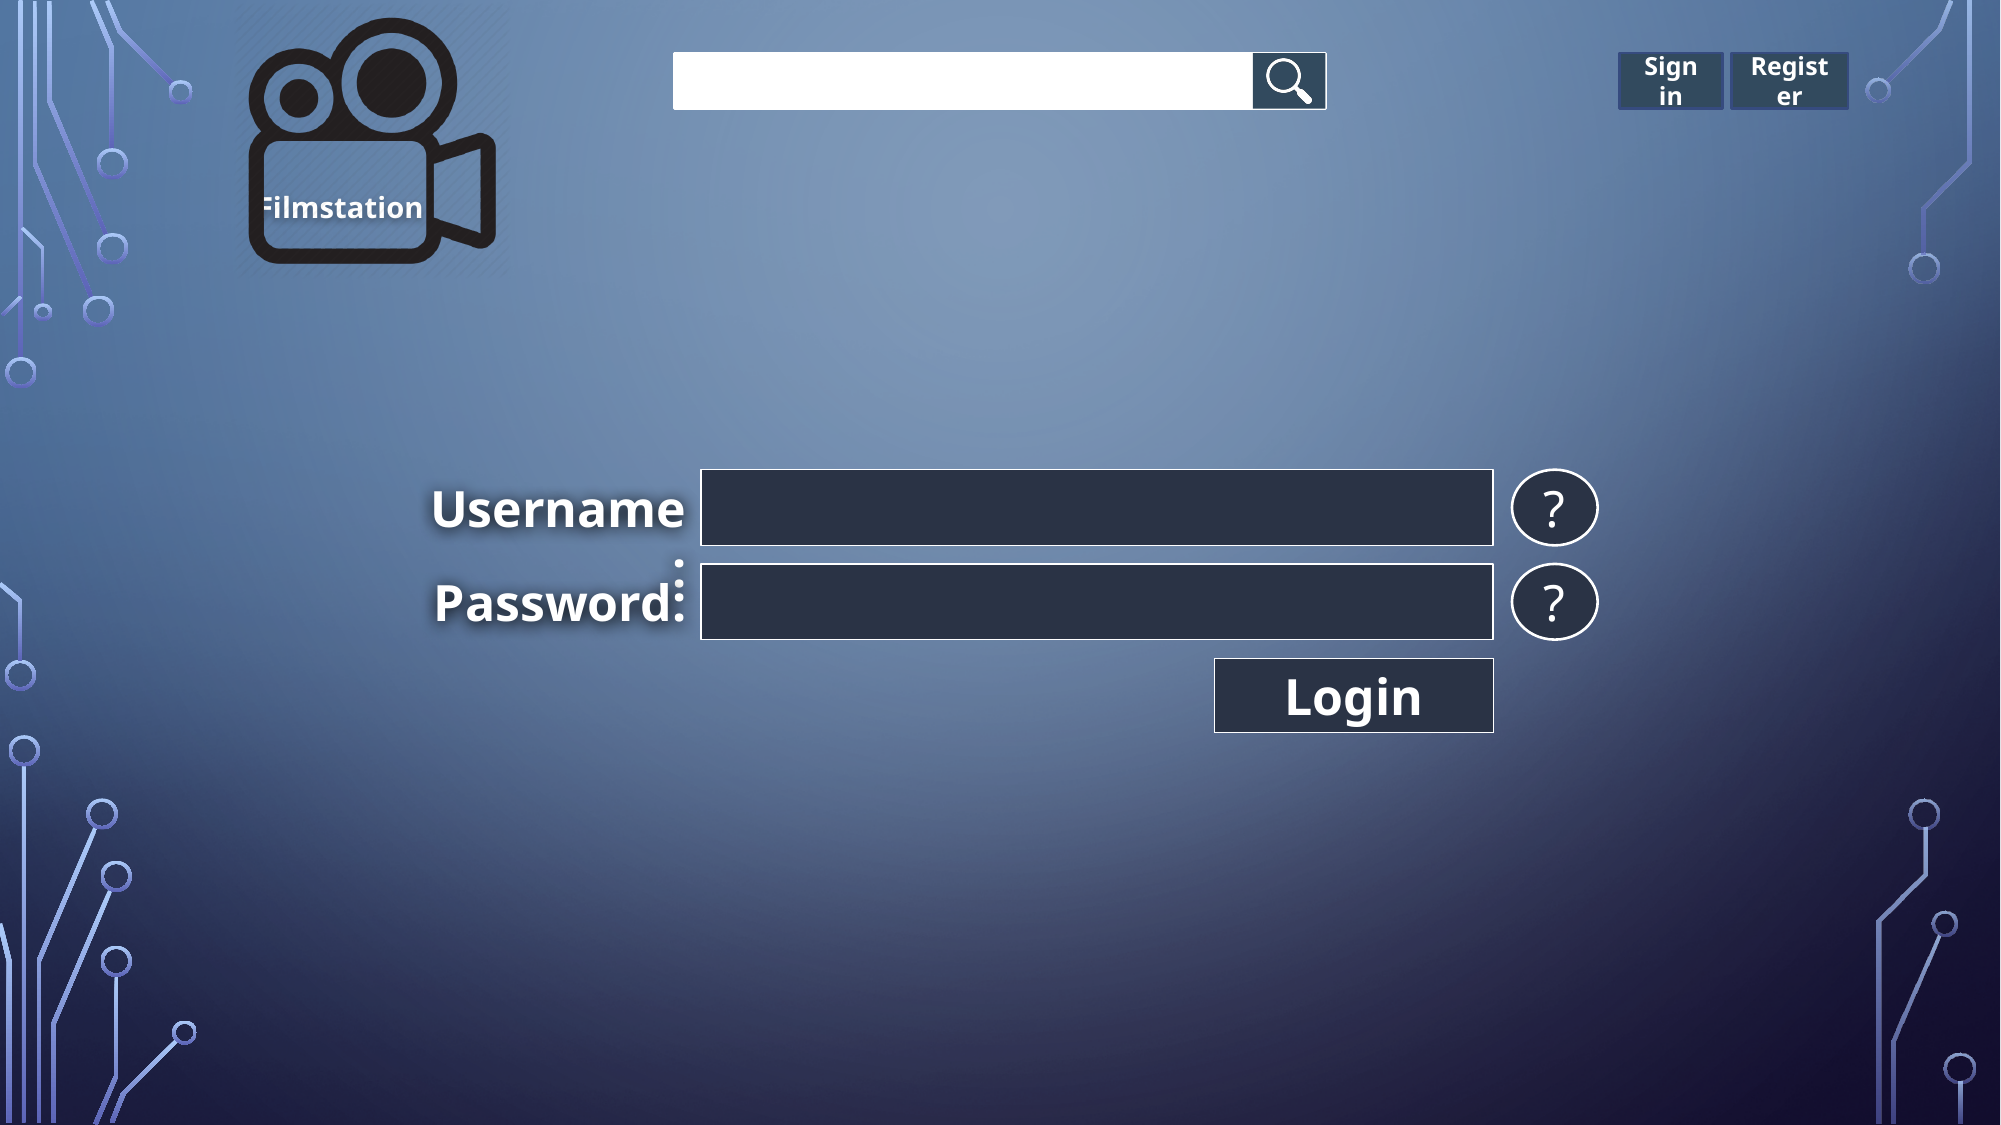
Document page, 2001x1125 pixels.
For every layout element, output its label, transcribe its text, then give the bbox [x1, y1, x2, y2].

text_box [401, 469, 1598, 735]
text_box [674, 52, 1326, 109]
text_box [151, 2, 530, 279]
text_box Register [1730, 52, 1849, 110]
text_box Sign in [1618, 52, 1724, 110]
